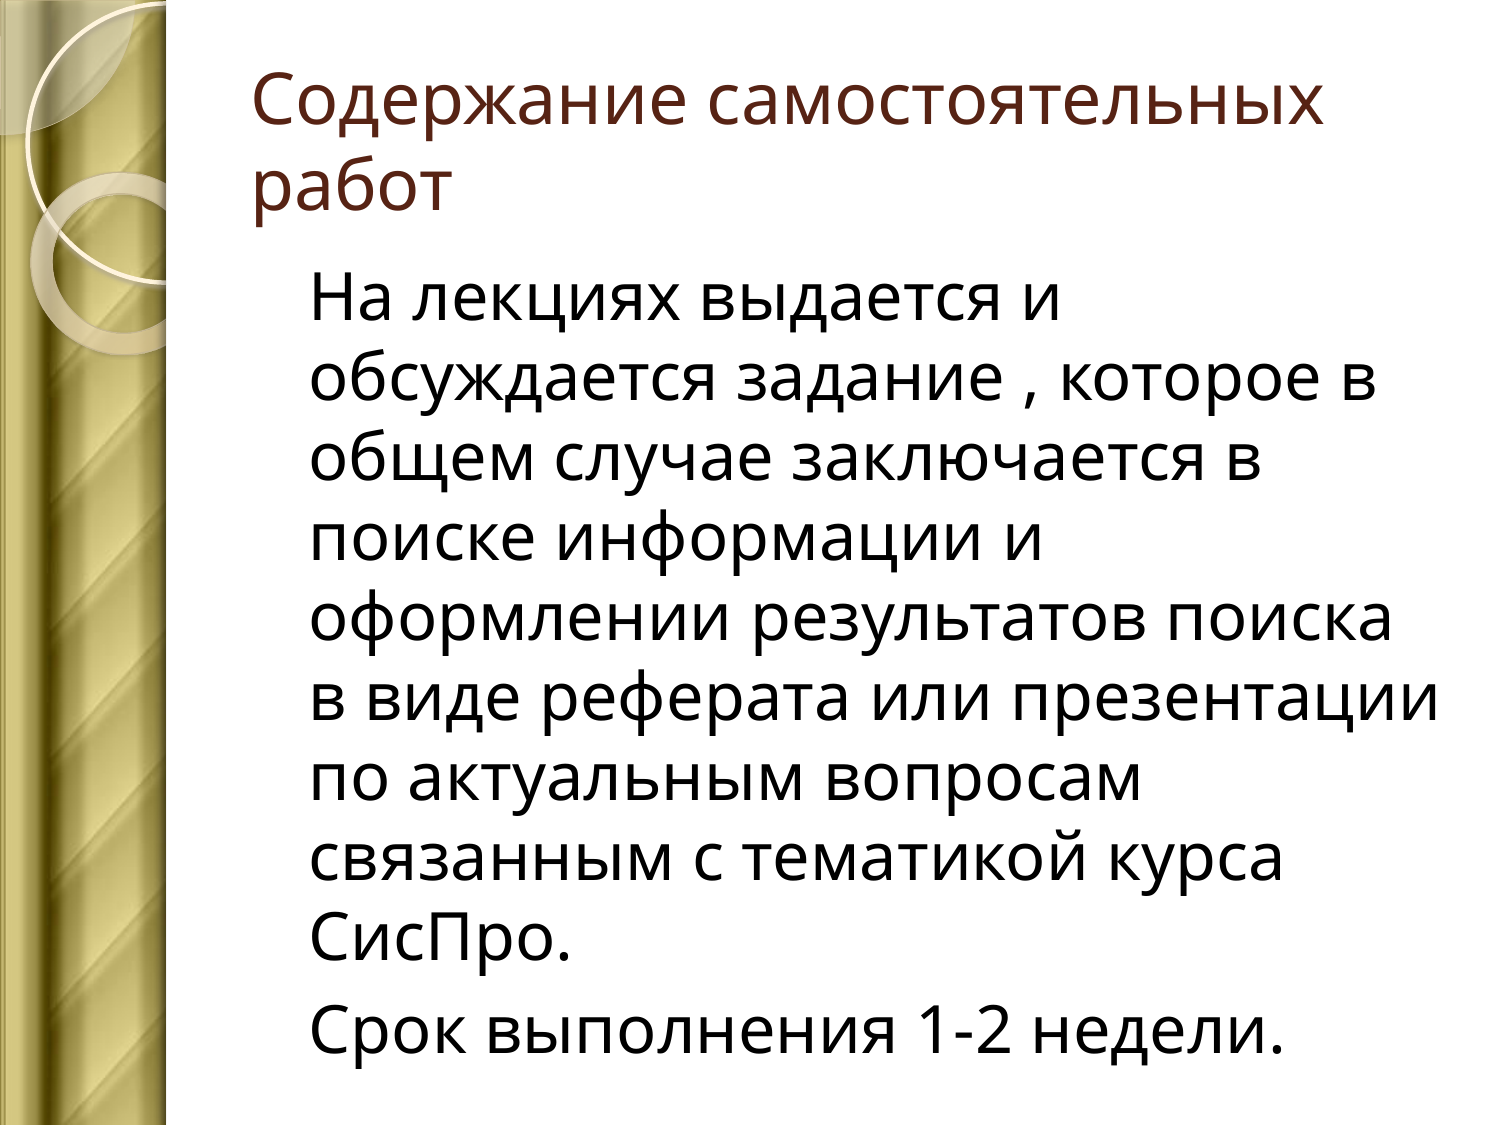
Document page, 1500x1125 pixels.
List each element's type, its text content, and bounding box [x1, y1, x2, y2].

picture [0, 134, 166, 1125]
picture [136, 0, 164, 4]
picture [53, 241, 160, 332]
list На лекциях выдается и обсуждается задание , которое в общем случае заключается в поиске информации и оформлении результатов поиска в виде реферата или презентации по актуальным вопросам связанным с тематикой курса СисПро. Срок выполнения 1-2 недели. [235, 246, 1466, 1102]
picture [62, 195, 160, 280]
title Содержание самостоятельных работ [235, 45, 1466, 233]
picture [32, 13, 160, 207]
